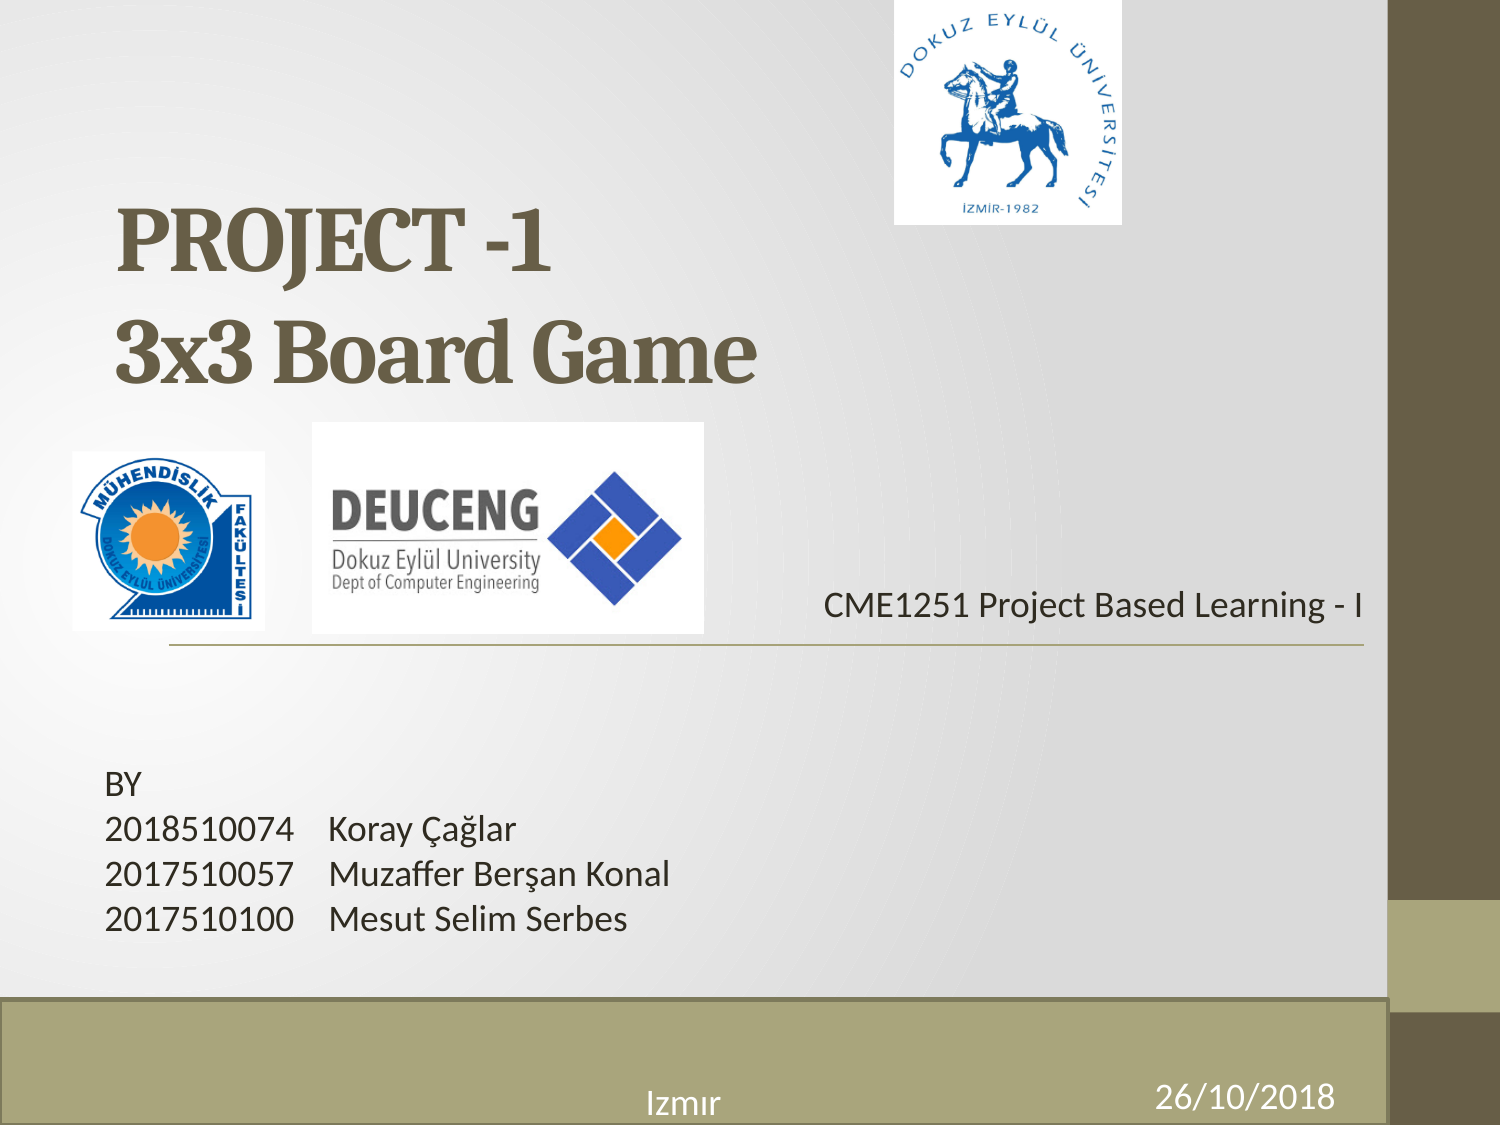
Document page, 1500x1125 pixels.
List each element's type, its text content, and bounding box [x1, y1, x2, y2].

picture [893, 0, 1122, 225]
text_box Izmır [537, 1070, 845, 1125]
title PROJECT -1 3x3 Board Game [100, 168, 1376, 410]
picture [312, 421, 705, 635]
picture [71, 451, 266, 631]
text_box [0, 997, 1390, 1125]
text_box 26/10/2018 [1139, 1064, 1388, 1125]
text_box BY 2018510074 Koray Çağlar 2017510057 Muzaffer Berşan Konal 2017510100 Mesut Selim Serbes [89, 751, 704, 947]
text_box CME1251 Project Based Learning - I [809, 573, 1471, 633]
